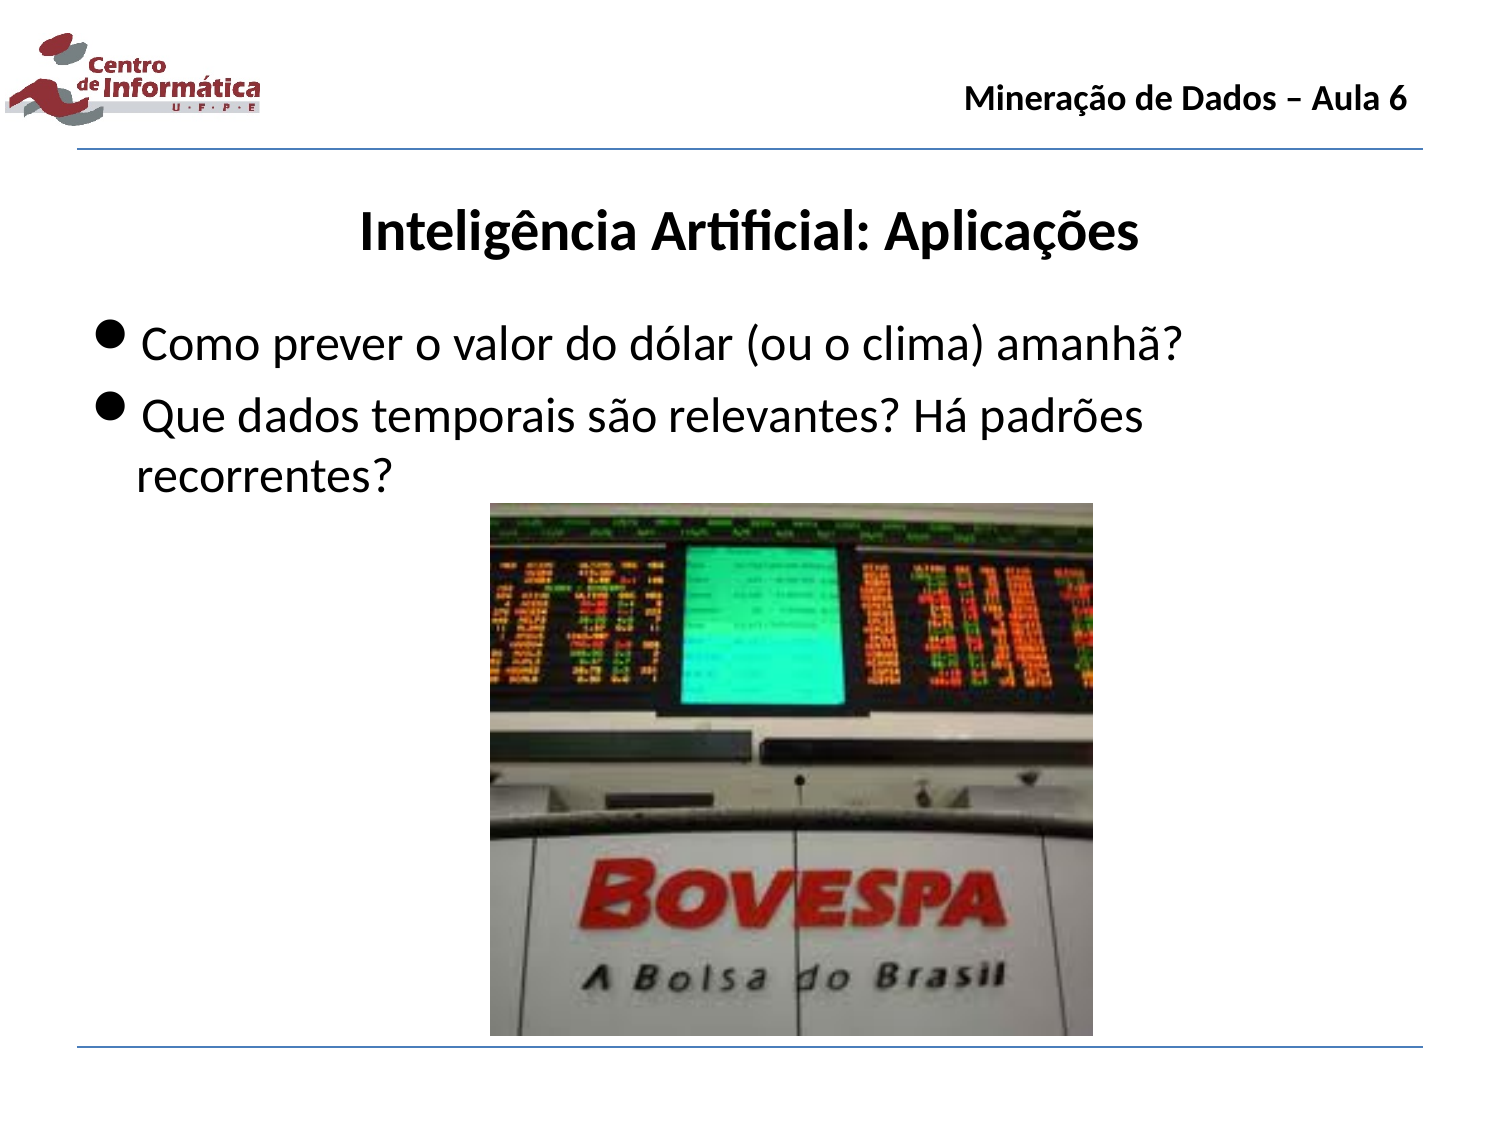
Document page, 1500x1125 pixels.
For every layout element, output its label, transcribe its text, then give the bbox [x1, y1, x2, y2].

list Mineração de Dados – Aula 6 [301, 66, 1424, 126]
list Inteligência Artificial: Aplicações [76, 184, 1424, 267]
picture [489, 503, 1093, 1036]
list Como prever o valor do dólar (ou o clima) amanhã? Que dados temporais são relevantes? Há padrões recorrentes? [76, 302, 1424, 1035]
picture [5, 33, 260, 126]
